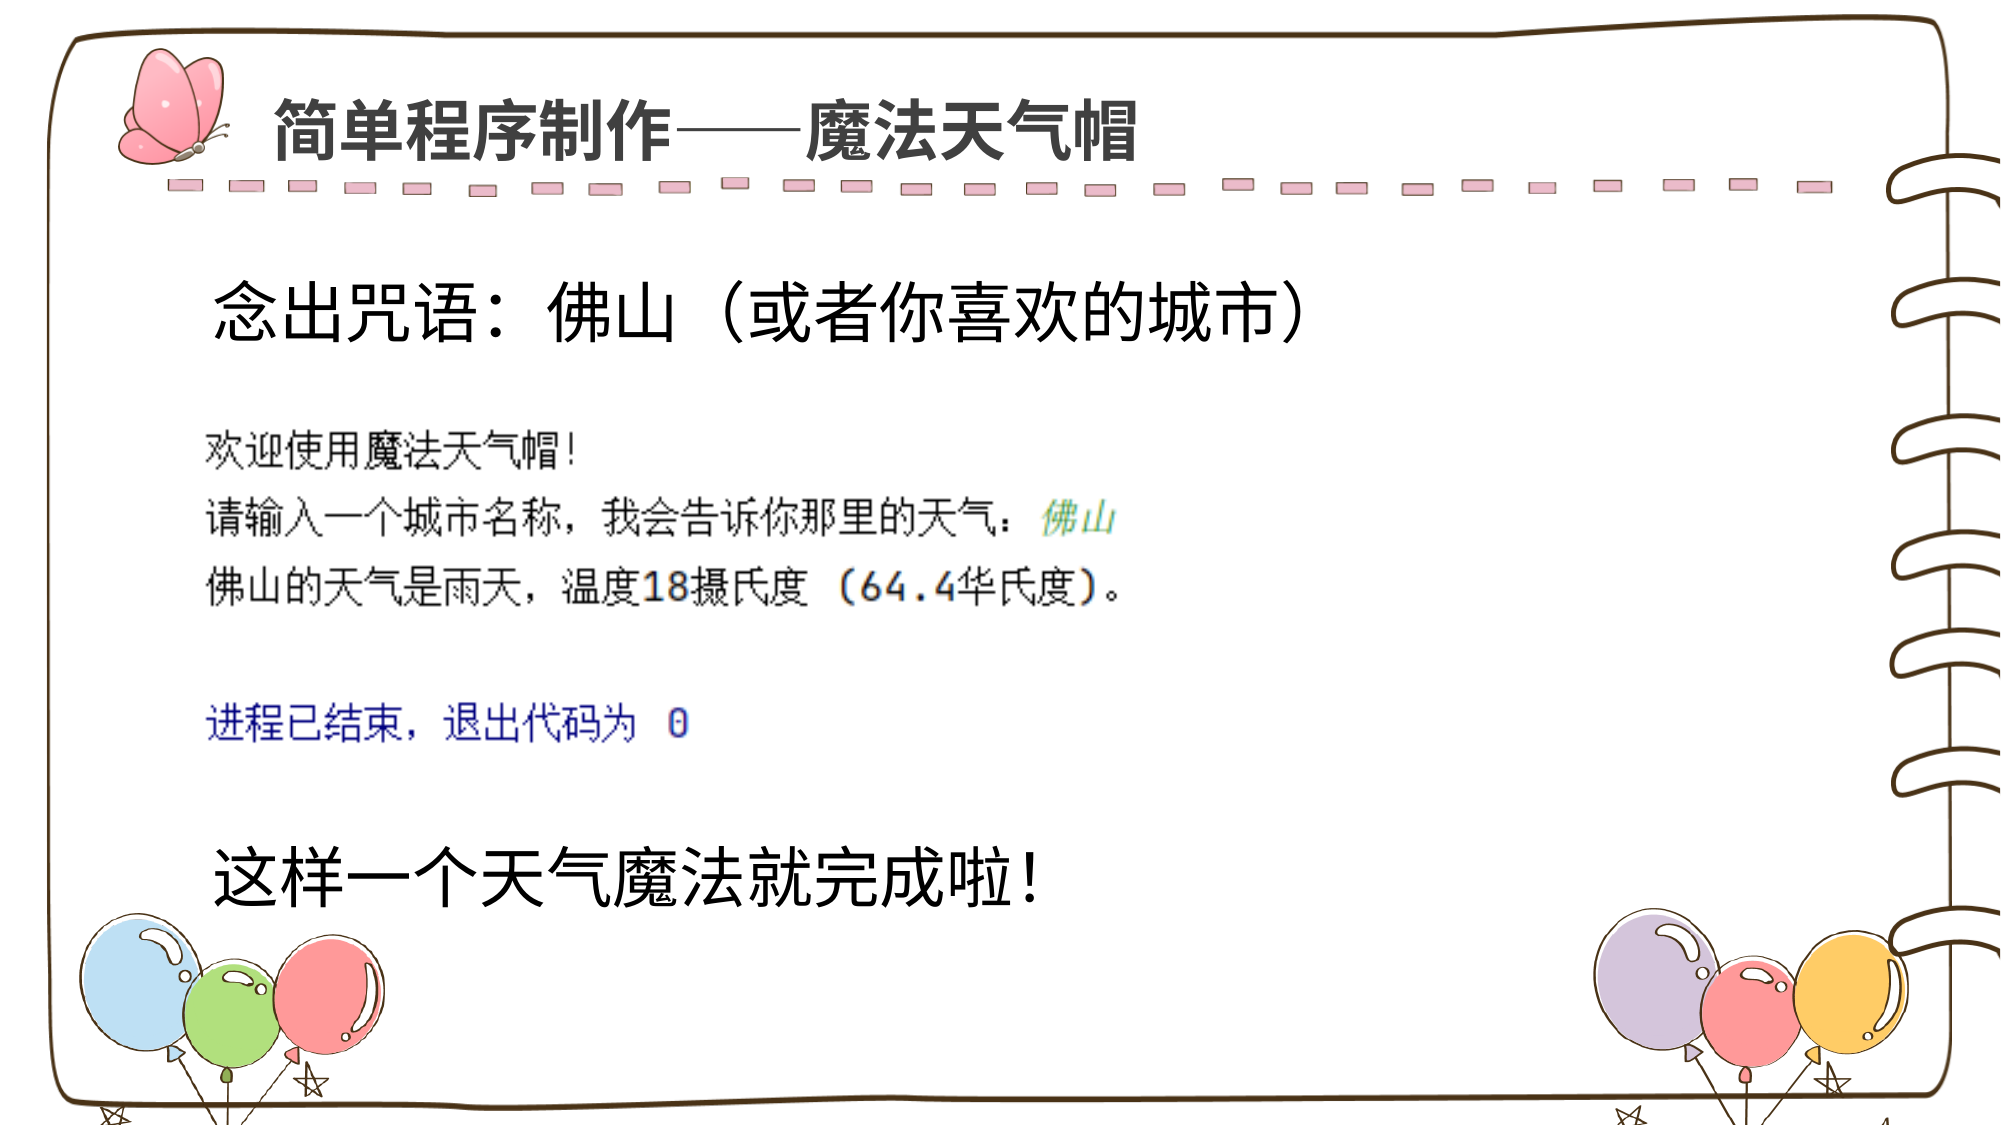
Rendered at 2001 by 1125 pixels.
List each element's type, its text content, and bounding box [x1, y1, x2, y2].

text_box 这样一个天气魔法就完成啦！ [197, 828, 1373, 924]
picture [46, 14, 2001, 1125]
text_box 念出咒语：佛山（或者你喜欢的城市） [197, 263, 1673, 918]
text_box 简单程序制作——魔法天气帽 [257, 81, 1285, 177]
